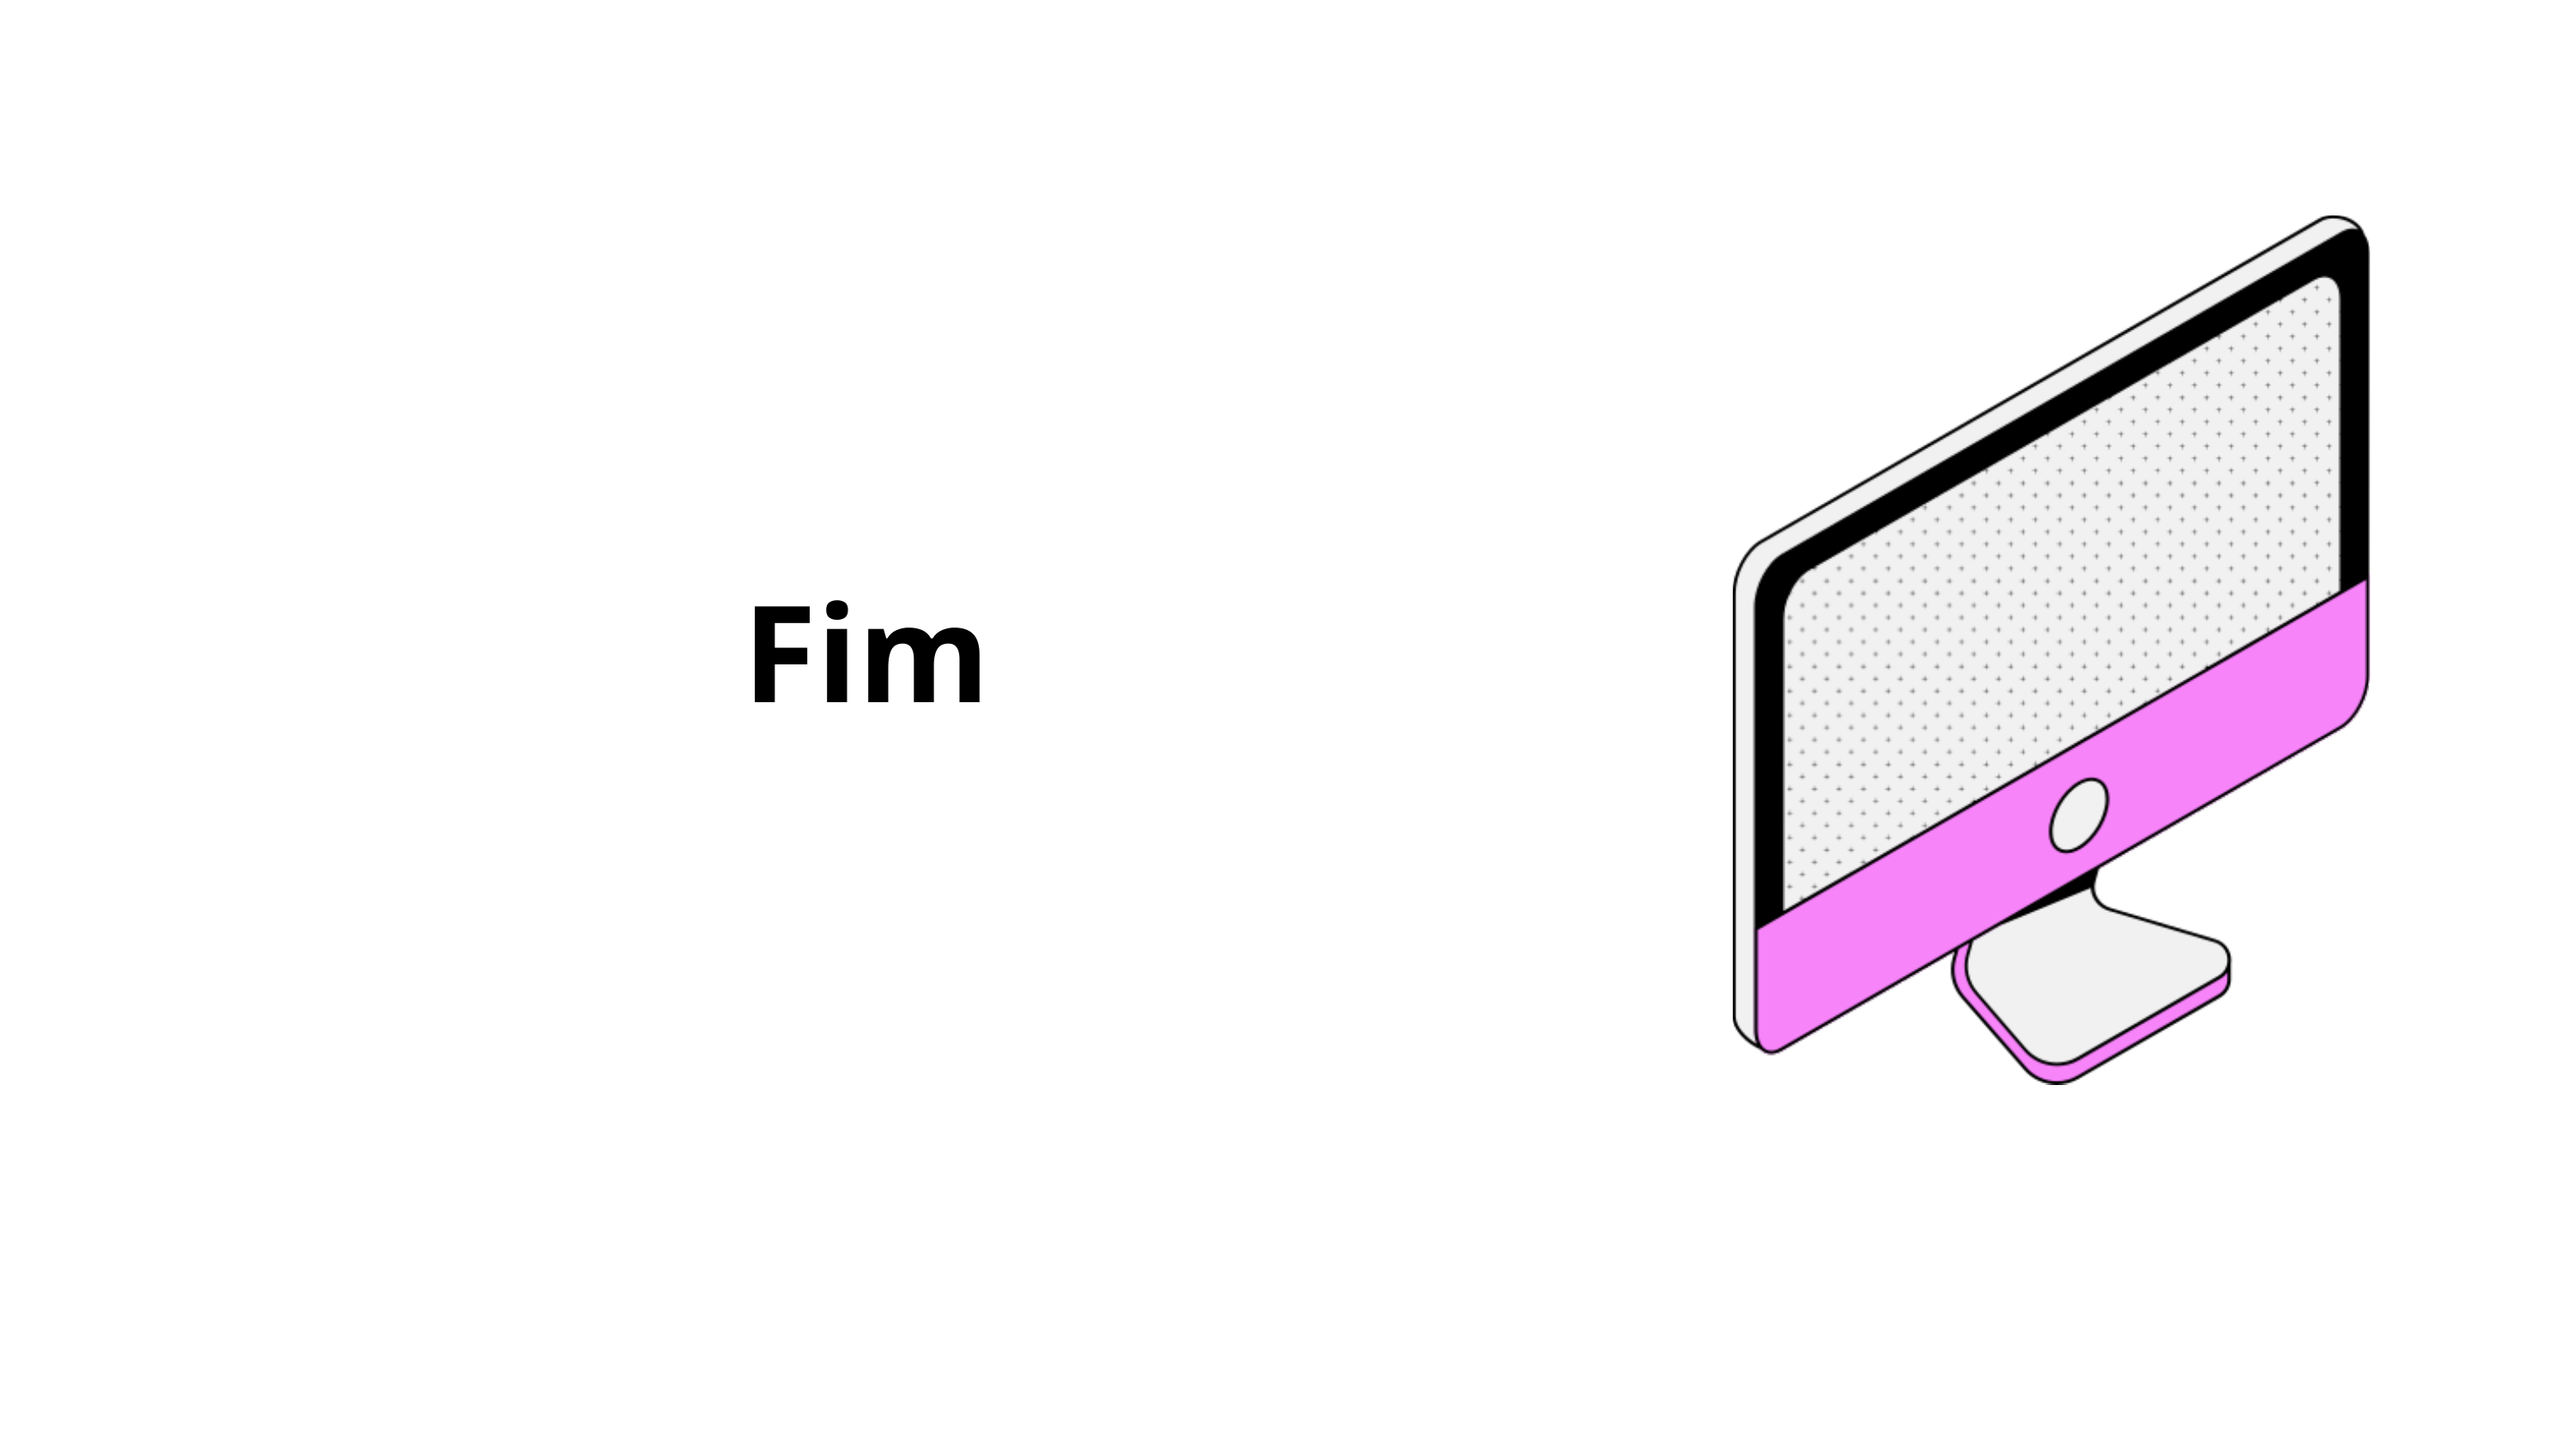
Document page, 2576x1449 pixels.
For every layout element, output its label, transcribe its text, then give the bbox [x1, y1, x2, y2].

text_box [1733, 215, 2371, 1085]
text_box Fim [0, 536, 1733, 730]
